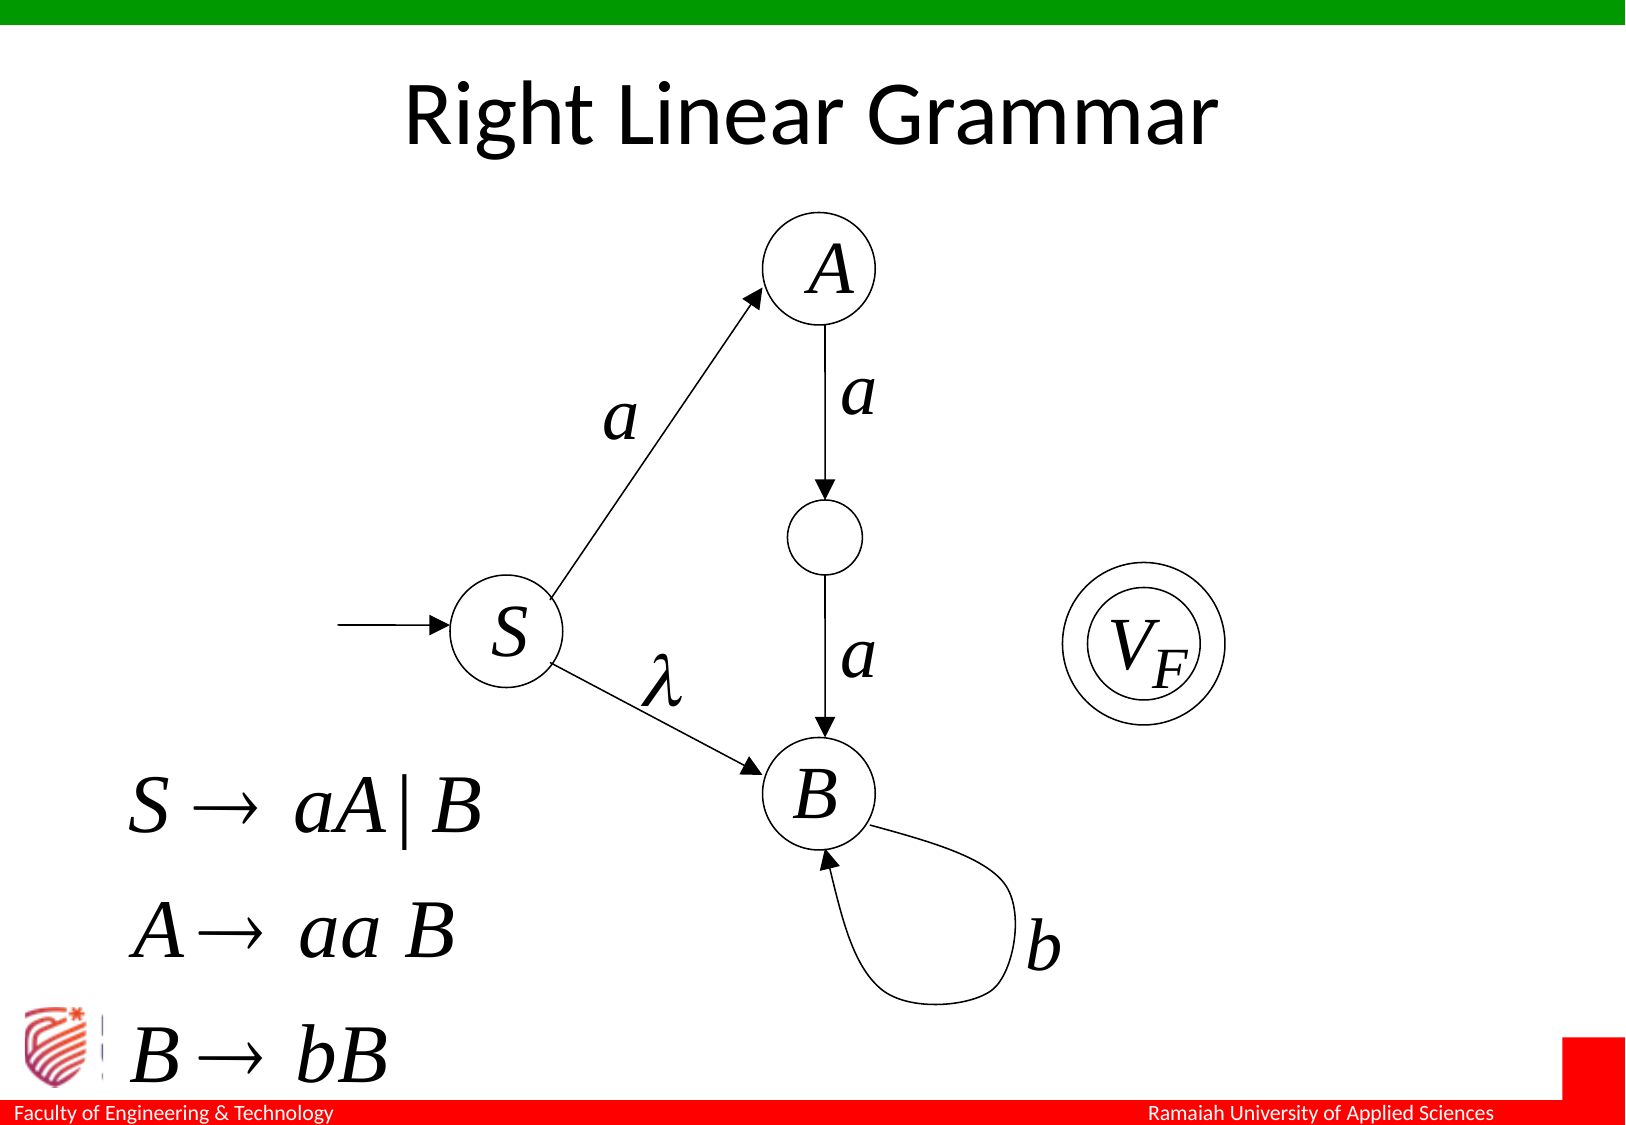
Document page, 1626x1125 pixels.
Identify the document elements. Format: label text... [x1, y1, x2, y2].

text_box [337, 212, 1226, 1013]
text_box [123, 767, 487, 1089]
title Right Linear Grammar [81, 45, 1544, 233]
picture [24, 1007, 104, 1088]
